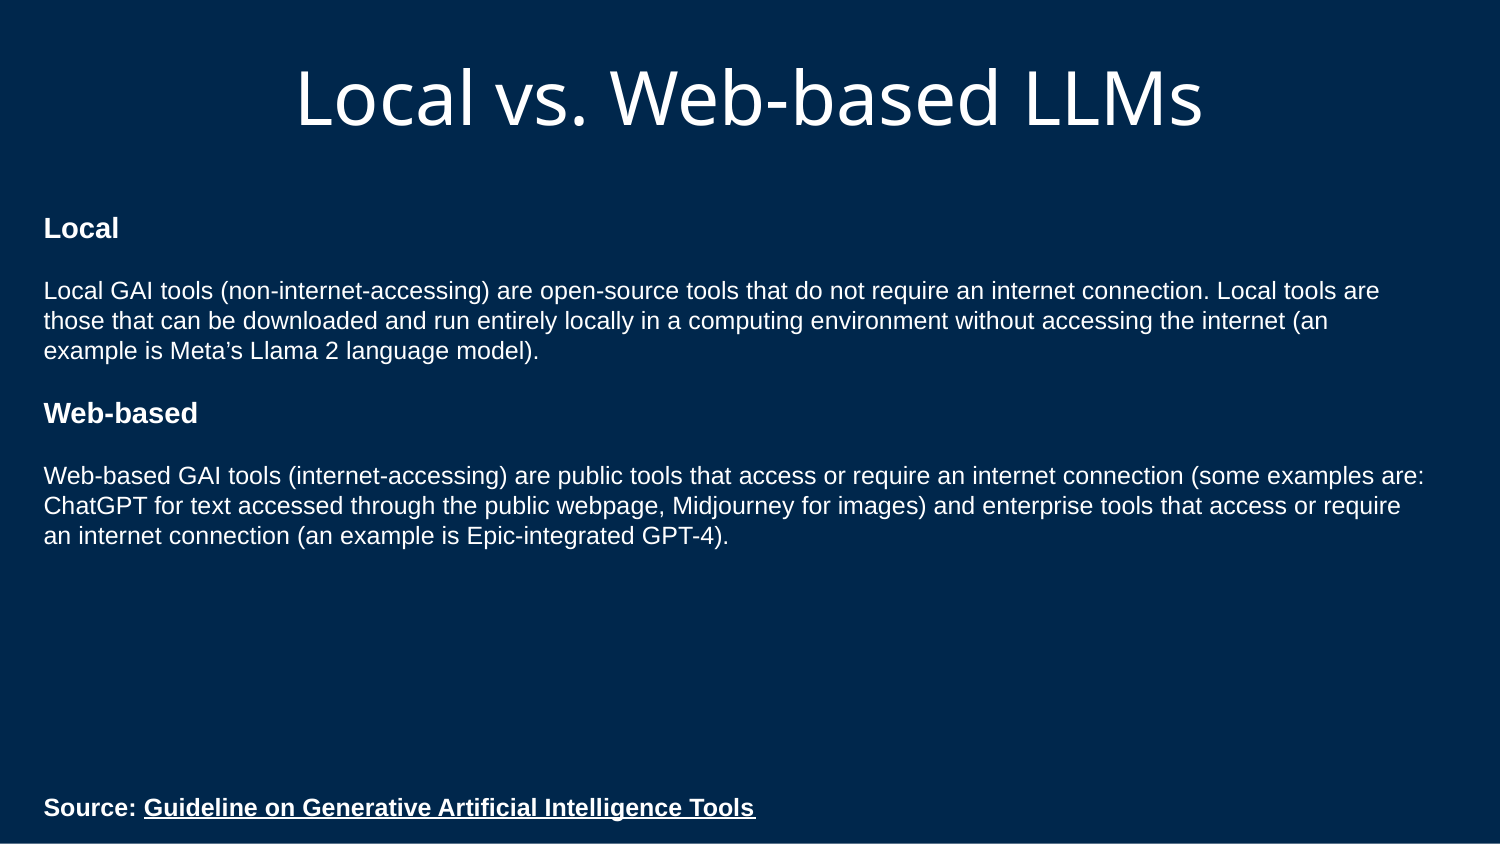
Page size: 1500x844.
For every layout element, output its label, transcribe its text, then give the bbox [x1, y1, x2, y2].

text_box Source: Guideline on Generative Artificial Intelligence Tools [28, 783, 1447, 829]
title Local vs. Web-based LLMs [0, 37, 1500, 203]
text_box Local Local GAI tools (non-internet-accessing) are open-source tools that do not require an internet connection. Local tools are those that can be downloaded and run entirely locally in a computing environment without accessing the internet (an example is Meta’s Llama 2 language model). Web-based Web-based GAI tools (internet-accessing) are public tools that access or require an internet connection (some examples are: ChatGPT for text accessed through the public webpage, Midjourney for images) and enterprise tools that access or require an internet connection (an example is Epic-integrated GPT-4). [28, 202, 1447, 557]
